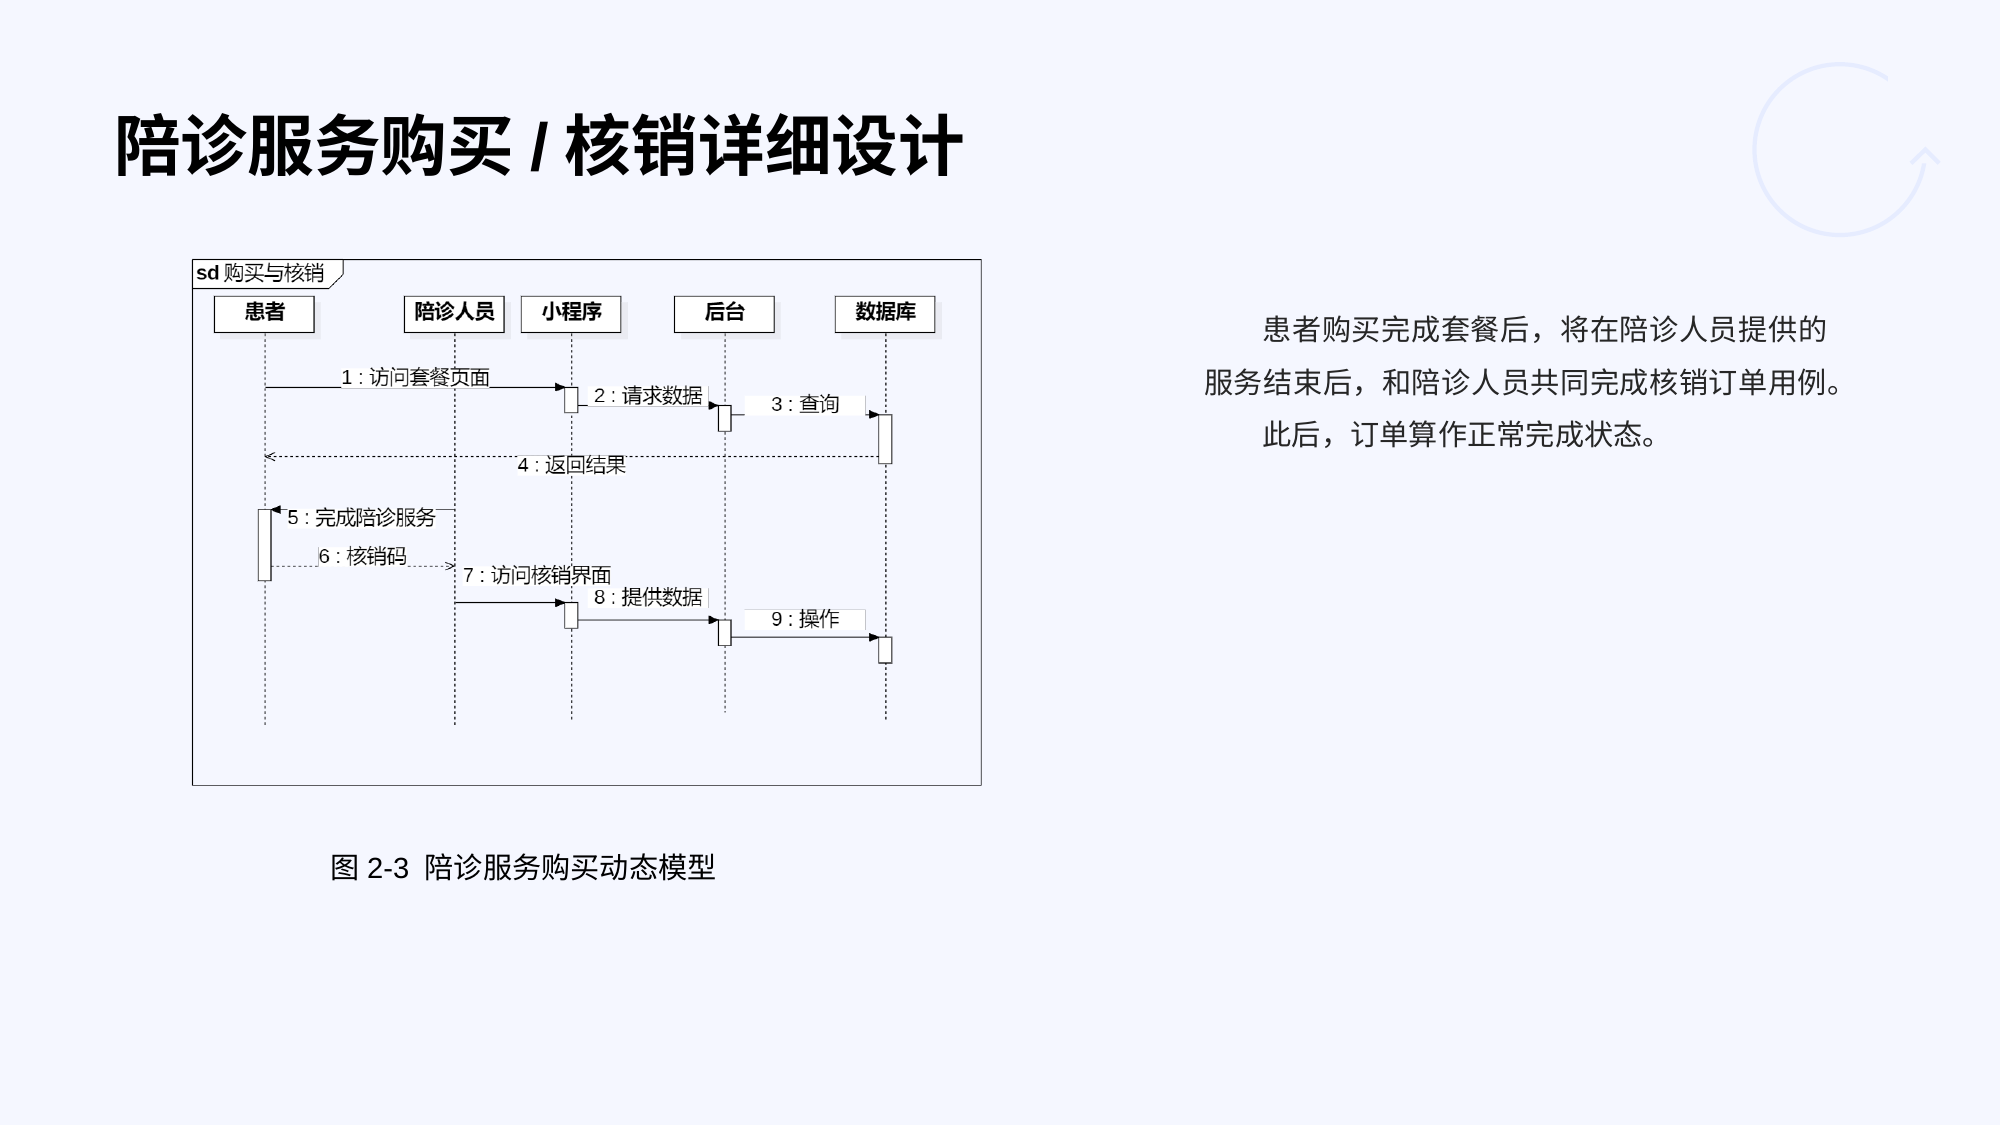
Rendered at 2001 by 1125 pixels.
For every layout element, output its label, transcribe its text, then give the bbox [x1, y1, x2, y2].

title 陪诊服务购买/核销详细设计 [114, 65, 1886, 184]
text_box 患者购买完成套餐后，将在陪诊人员提供的服务结束后，和陪诊人员共同完成核销订单用例。 此后，订单算作正常完成状态。 [1204, 293, 1828, 605]
picture [183, 250, 1017, 822]
text_box 图2-3 陪诊服务购买动态模型 [127, 841, 920, 892]
